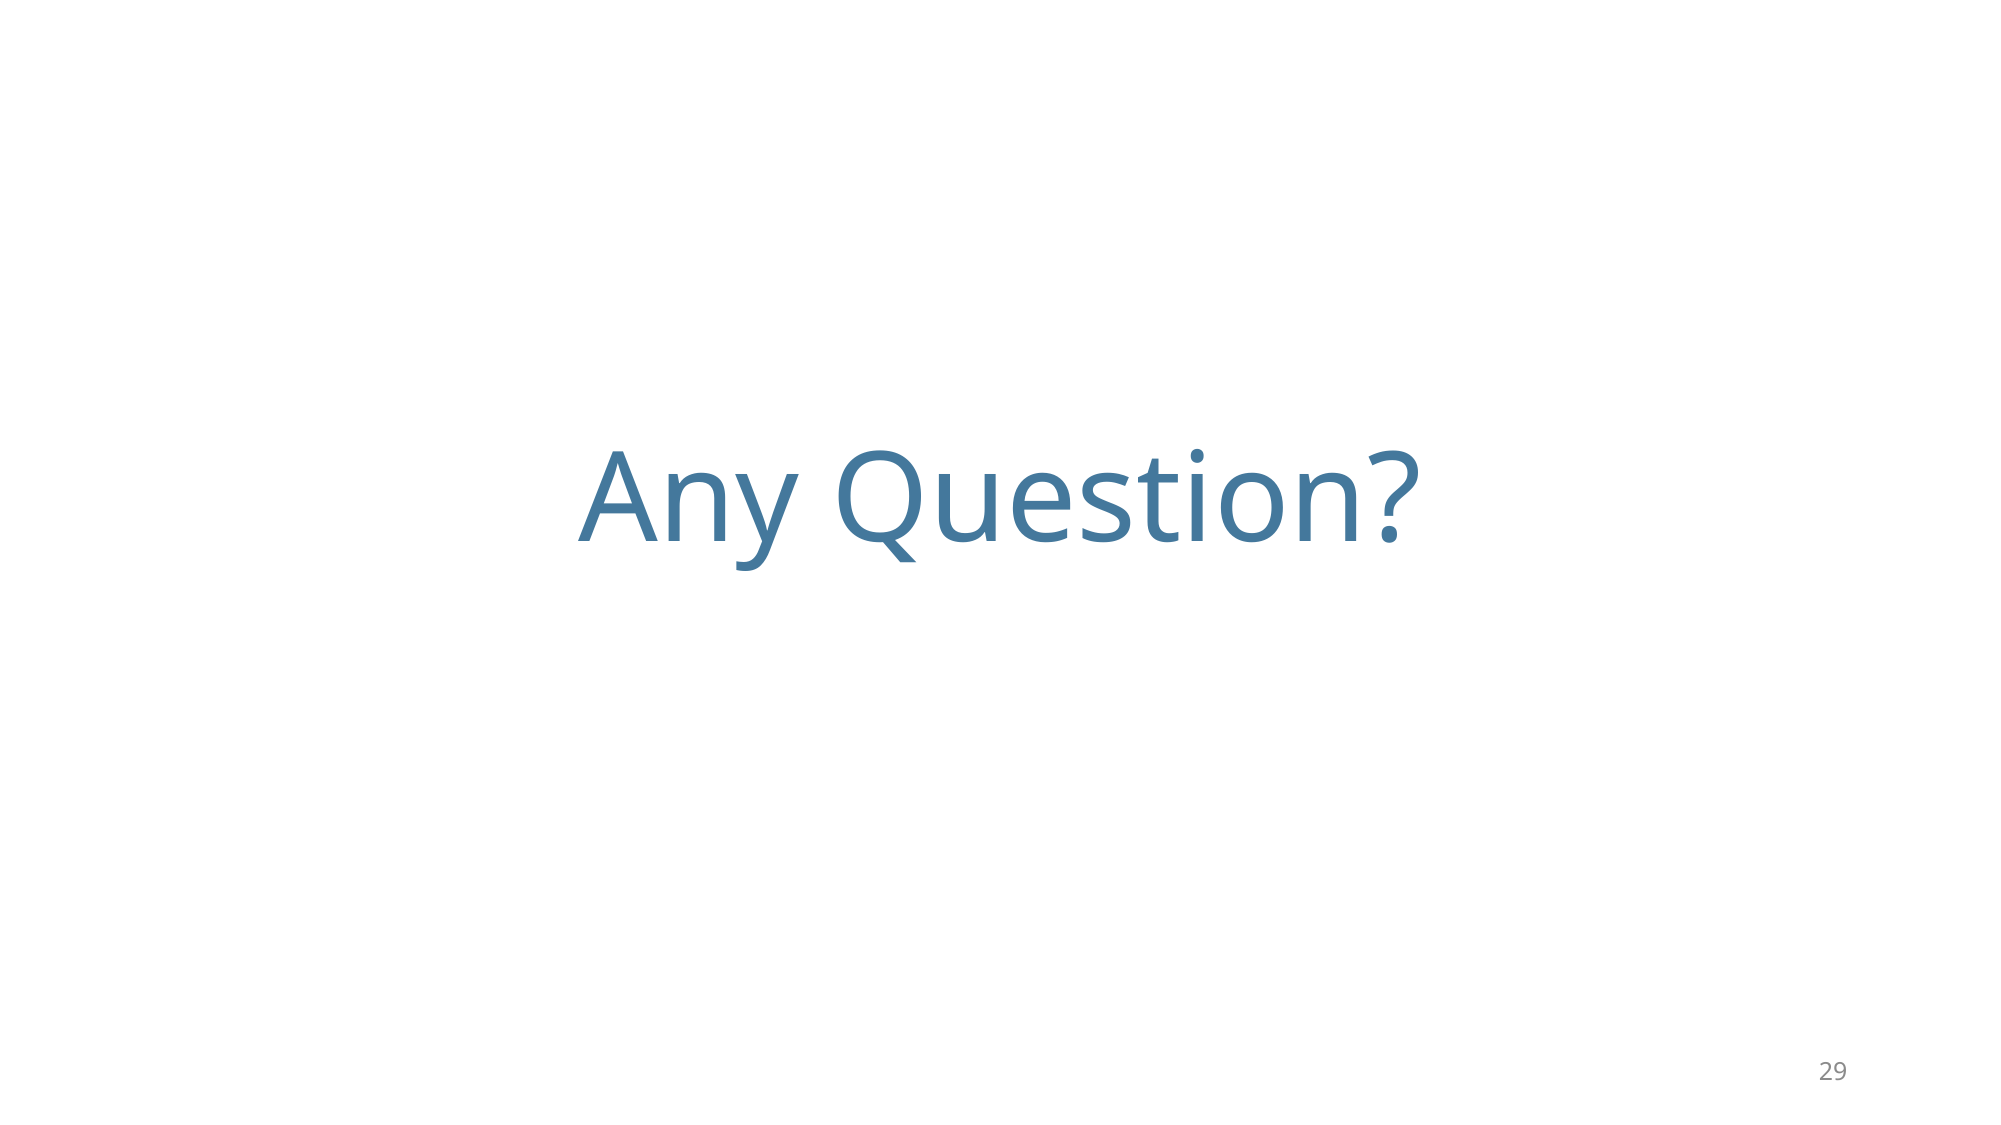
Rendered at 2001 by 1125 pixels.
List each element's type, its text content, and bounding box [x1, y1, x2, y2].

title Any Question? [249, 184, 1750, 576]
slide_number 29 [1412, 1042, 1863, 1103]
